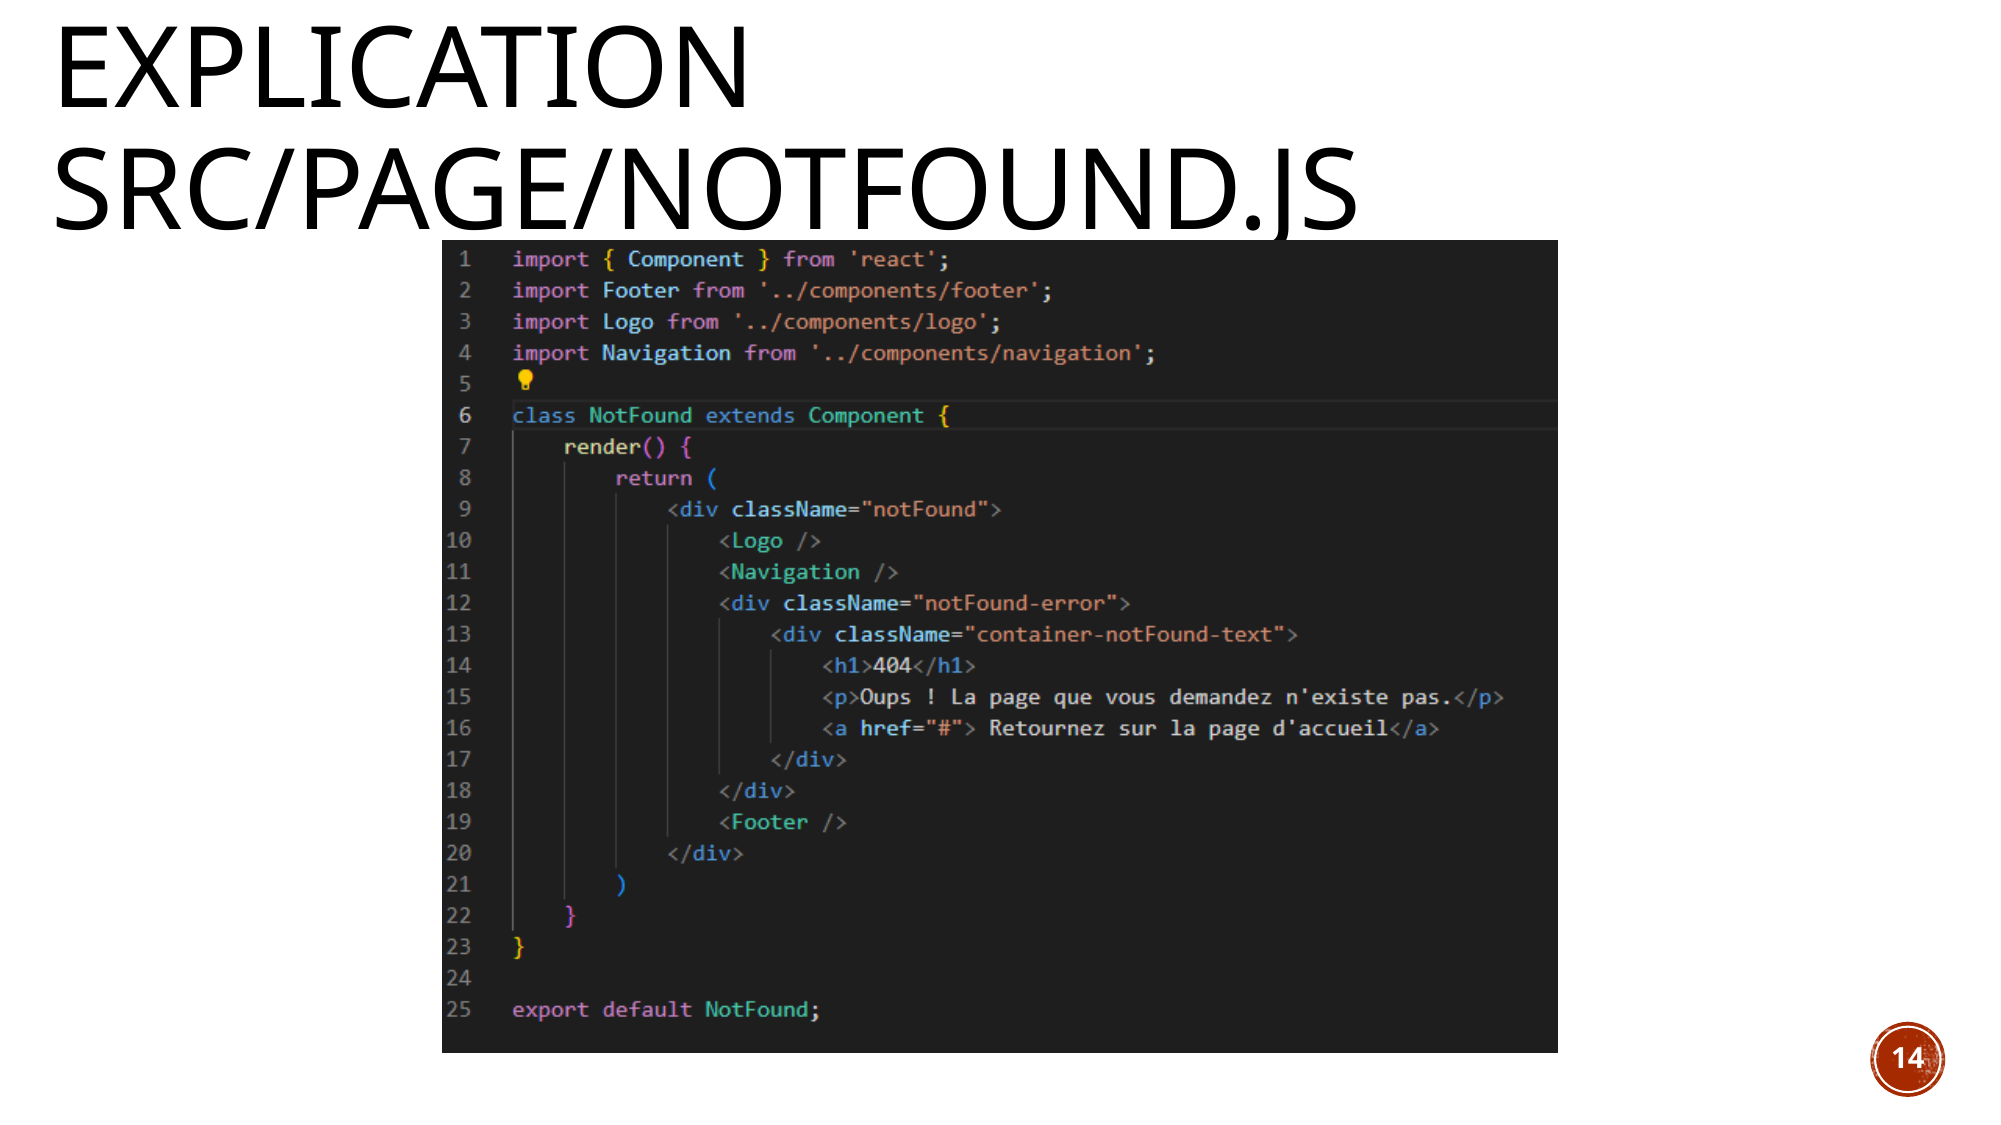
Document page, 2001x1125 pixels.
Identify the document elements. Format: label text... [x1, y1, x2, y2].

title Explication src/page/Notfound.js [36, 0, 1921, 264]
picture [442, 240, 1558, 1053]
slide_number 14 [1855, 1028, 1961, 1089]
